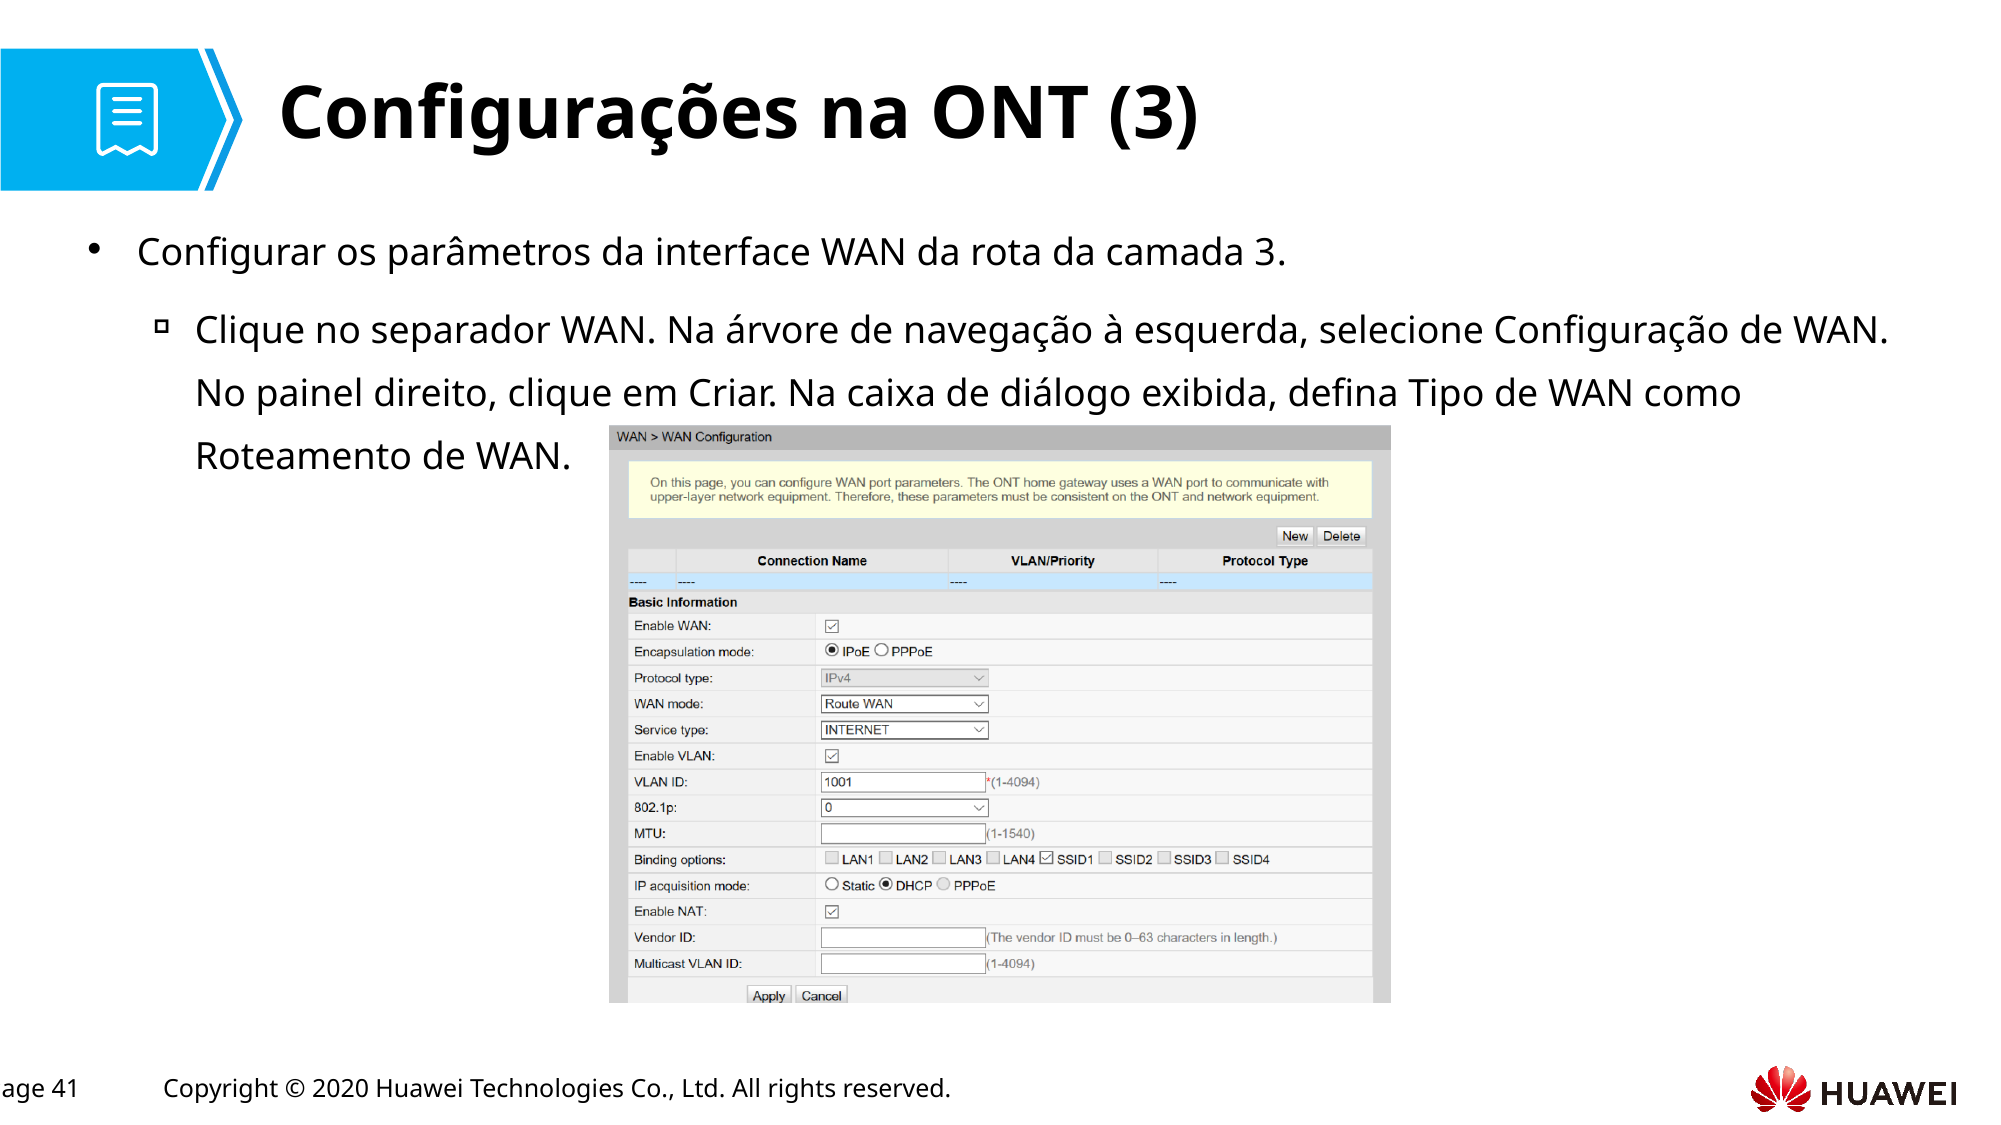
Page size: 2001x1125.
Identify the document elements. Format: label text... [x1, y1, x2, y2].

picture [609, 425, 1391, 1003]
title Configurações na ONT (3) [261, 67, 1875, 173]
picture [1751, 1066, 1956, 1112]
list Configurar os parâmetros da interface WAN da rota da camada 3. Clique no separador WAN. Na árvore de navegação à esquerda, selecione Configuração de WAN. No painel direito, clique em Criar. Na caixa de diálogo exibida, defina Tipo de WAN como Roteamento de WAN. [73, 203, 1930, 972]
